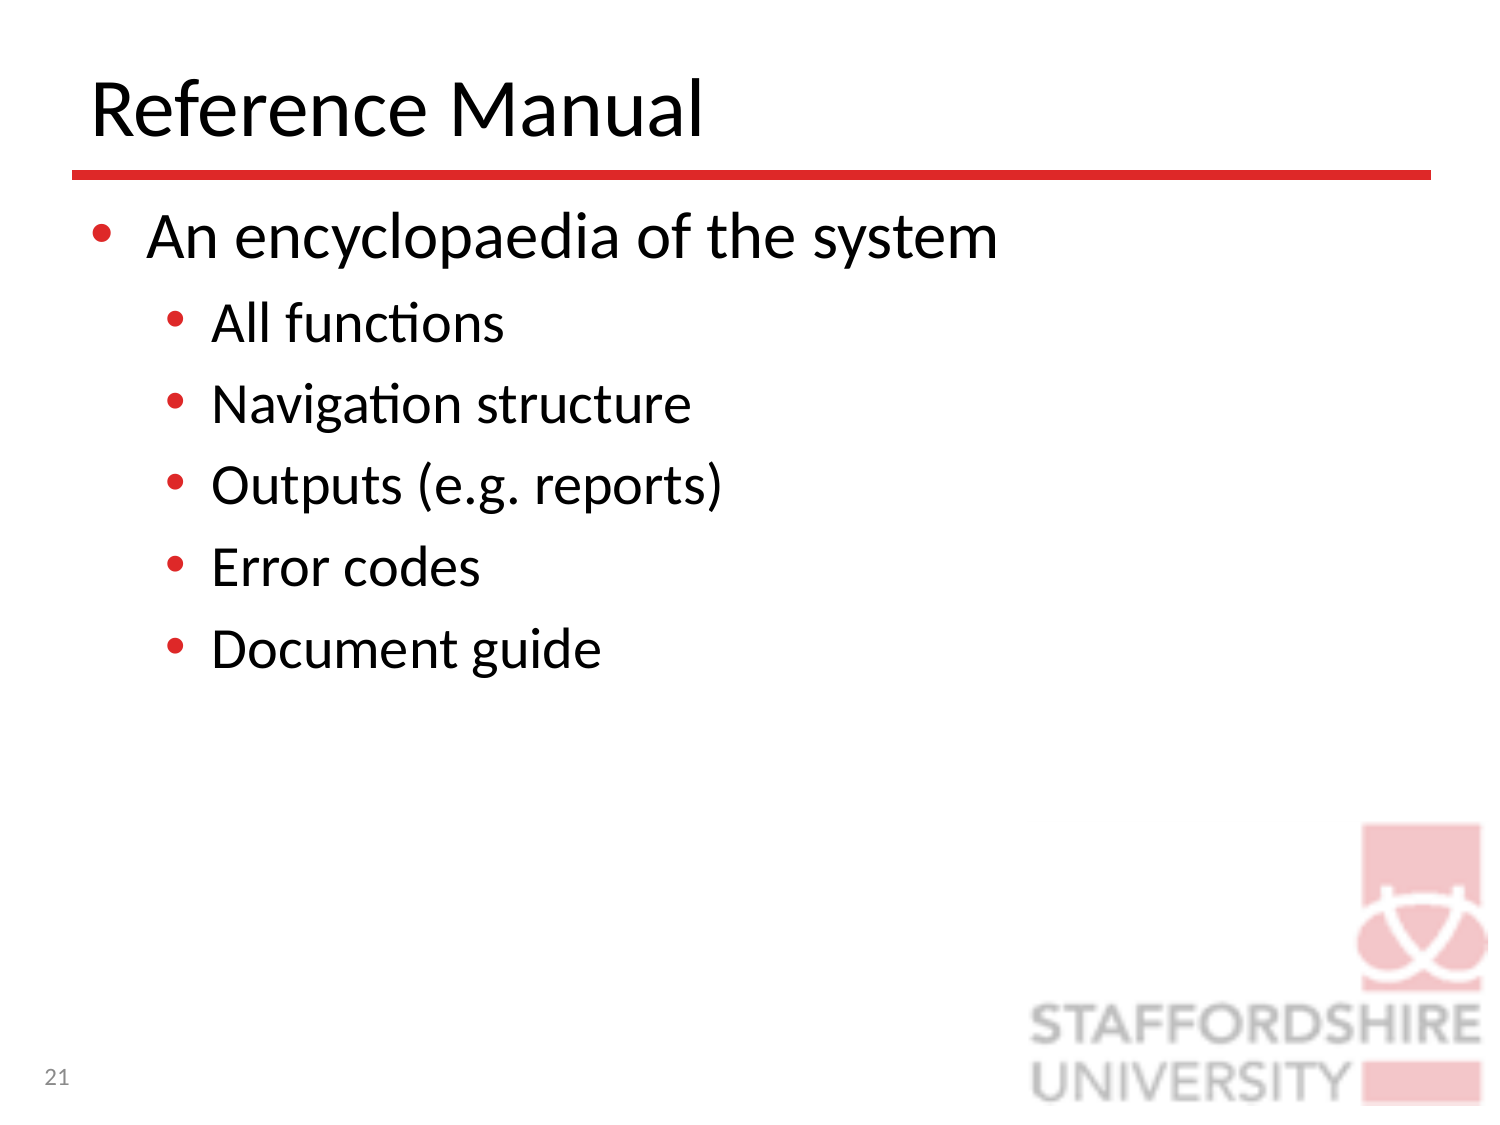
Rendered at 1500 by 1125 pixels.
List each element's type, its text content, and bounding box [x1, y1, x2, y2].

title Reference Manual [75, 45, 1425, 161]
list An encyclopaedia of the system All functions Navigation structure Outputs (e.g. reports) Error codes Document guide [75, 184, 1425, 1059]
